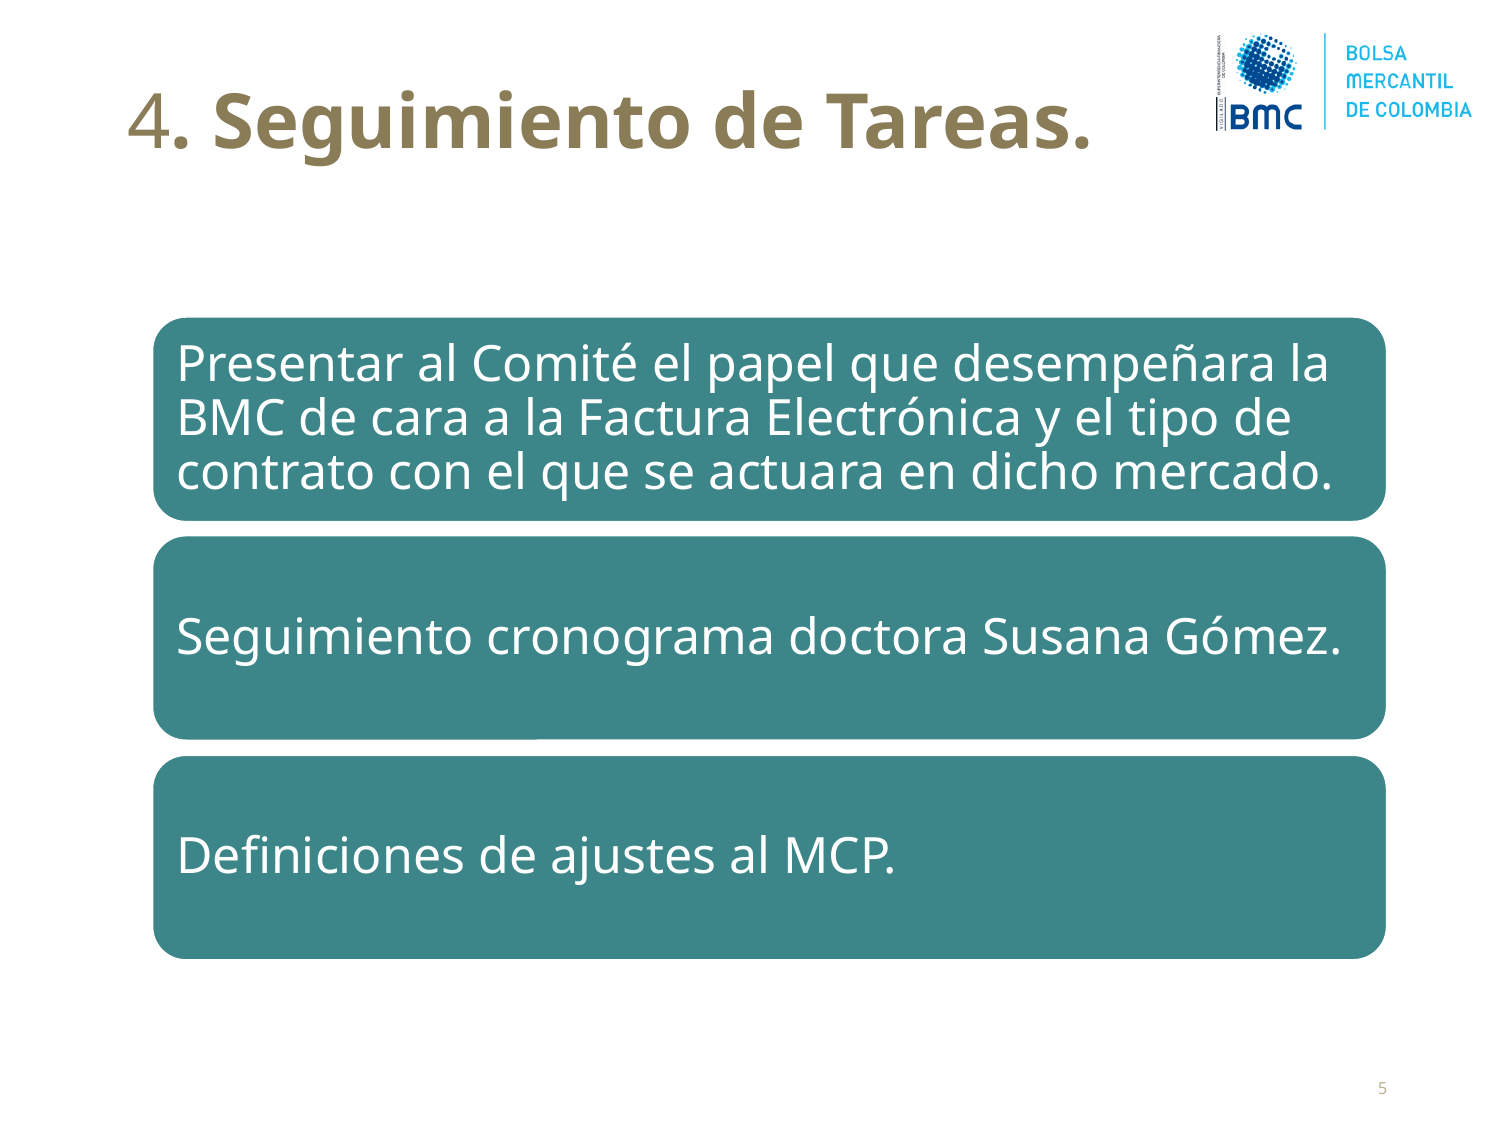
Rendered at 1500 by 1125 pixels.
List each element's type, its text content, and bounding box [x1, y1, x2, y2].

text_box 4. Seguimiento de Tareas. [112, 79, 1388, 230]
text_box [150, 305, 1389, 973]
picture [1228, 33, 1474, 135]
picture [1216, 35, 1226, 79]
